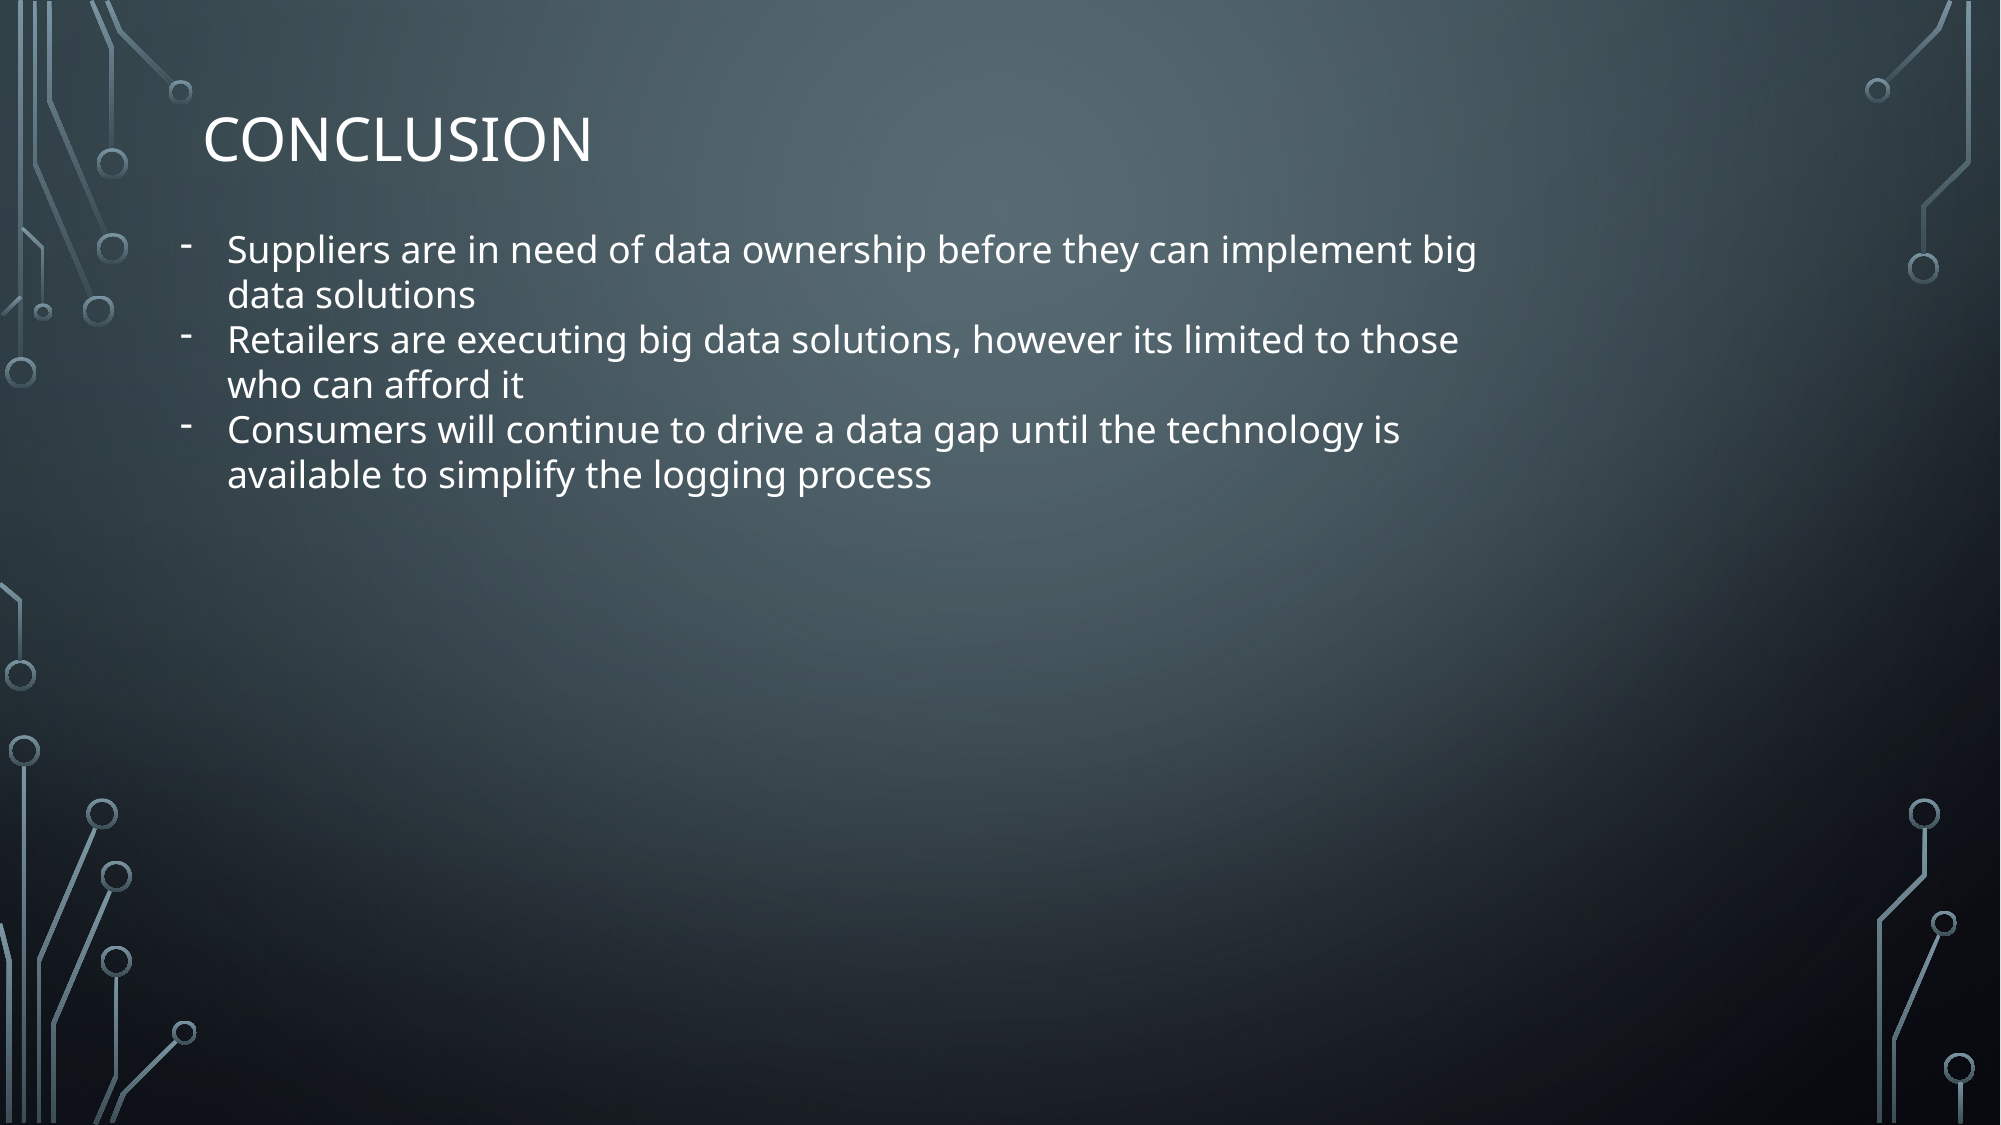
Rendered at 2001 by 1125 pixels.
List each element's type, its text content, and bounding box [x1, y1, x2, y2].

text_box Suppliers are in need of data ownership before they can implement big data solutions Retailers are executing big data solutions, however its limited to those who can afford it Consumers will continue to drive a data gap until the technology is available to simplify the logging process [165, 219, 1495, 504]
title Conclusion [187, 101, 1813, 183]
